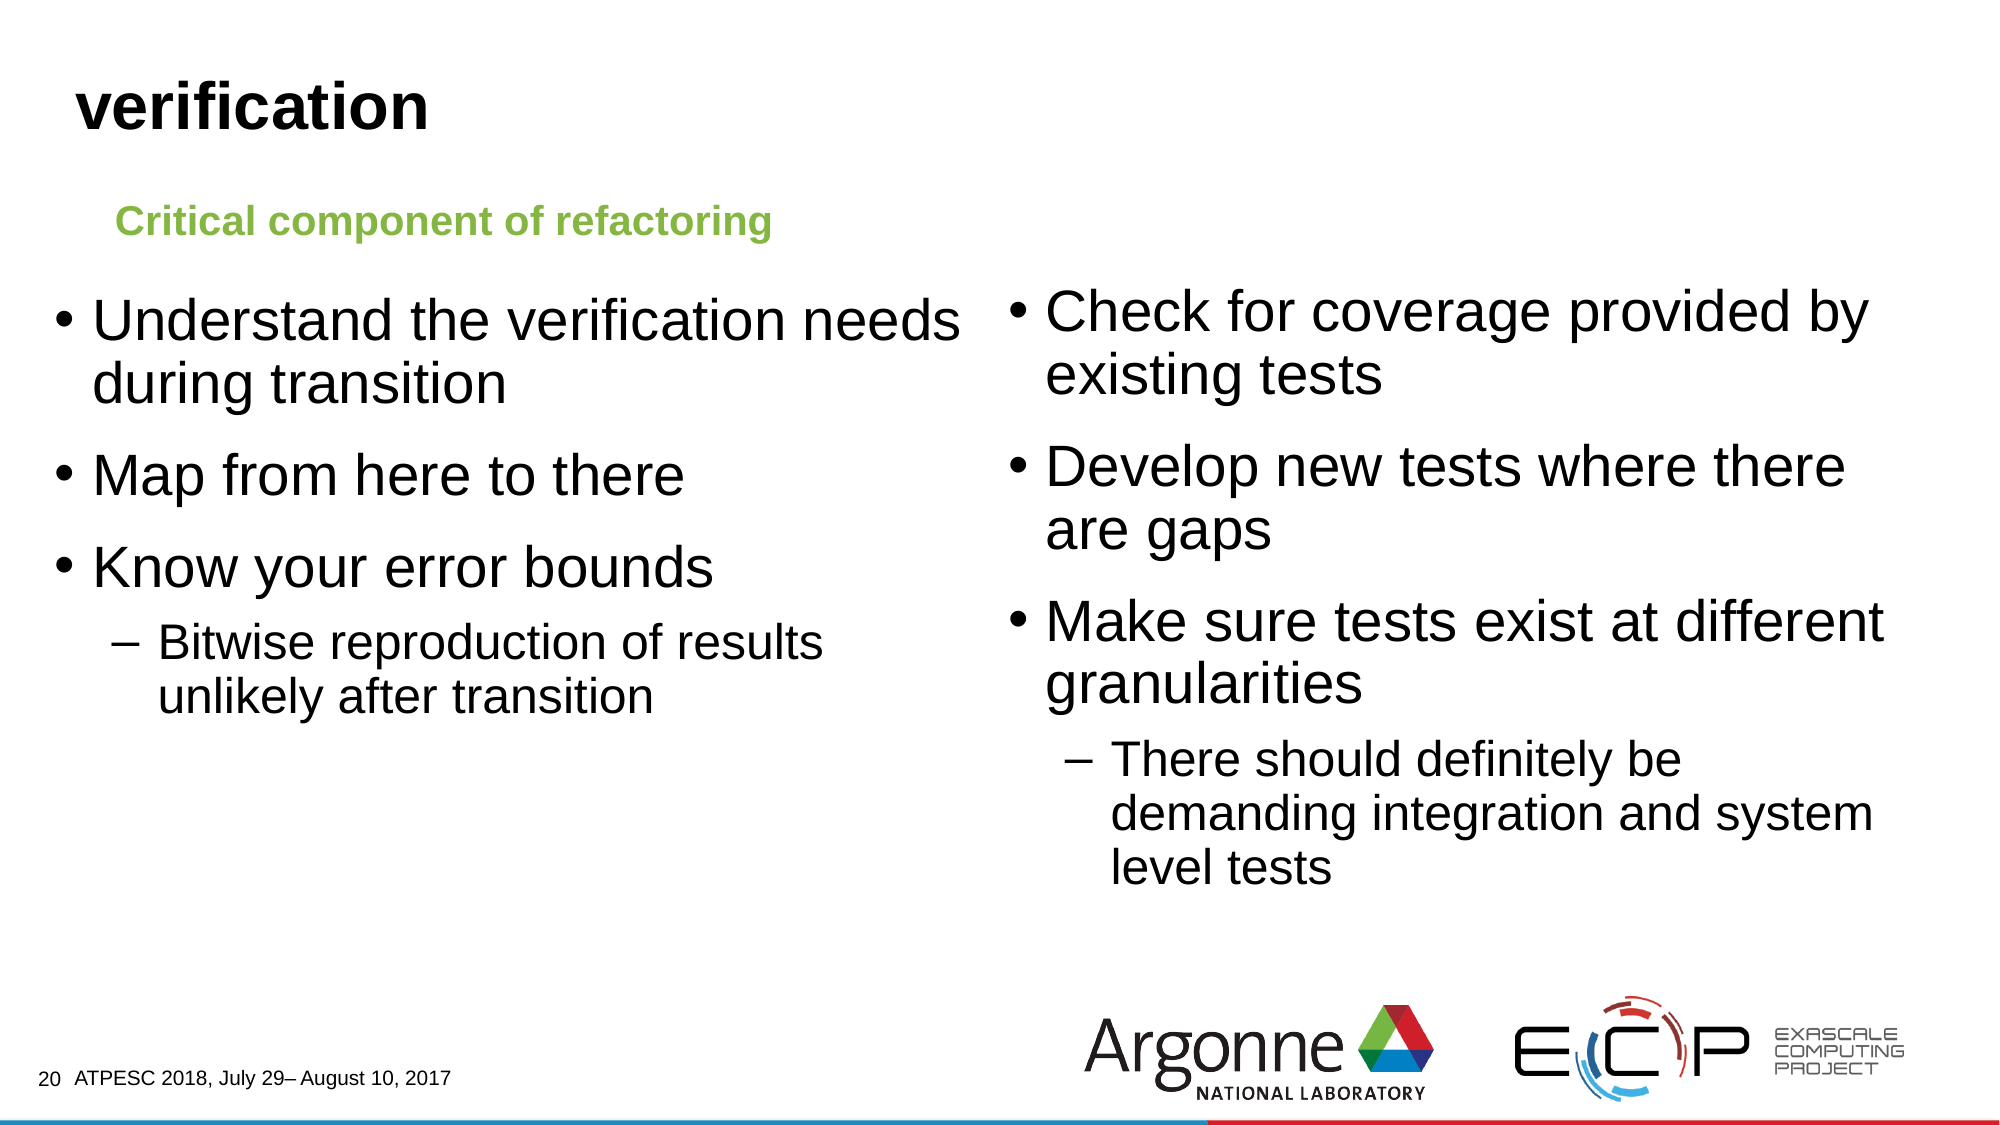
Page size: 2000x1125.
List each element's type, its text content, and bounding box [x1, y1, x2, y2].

text_box Check for coverage provided by existing tests Develop new tests where there are gaps Make sure tests exist at different granularities There should definitely be demanding integration and system level tests [993, 273, 1947, 1003]
list Critical component of refactoring [99, 191, 1932, 274]
title verification [59, 67, 1927, 152]
picture [1084, 1005, 1434, 1100]
picture [1515, 1003, 1904, 1102]
list Understand the verification needs during transition Map from here to there Know your error bounds Bitwise reproduction of results unlikely after transition [39, 282, 994, 1012]
